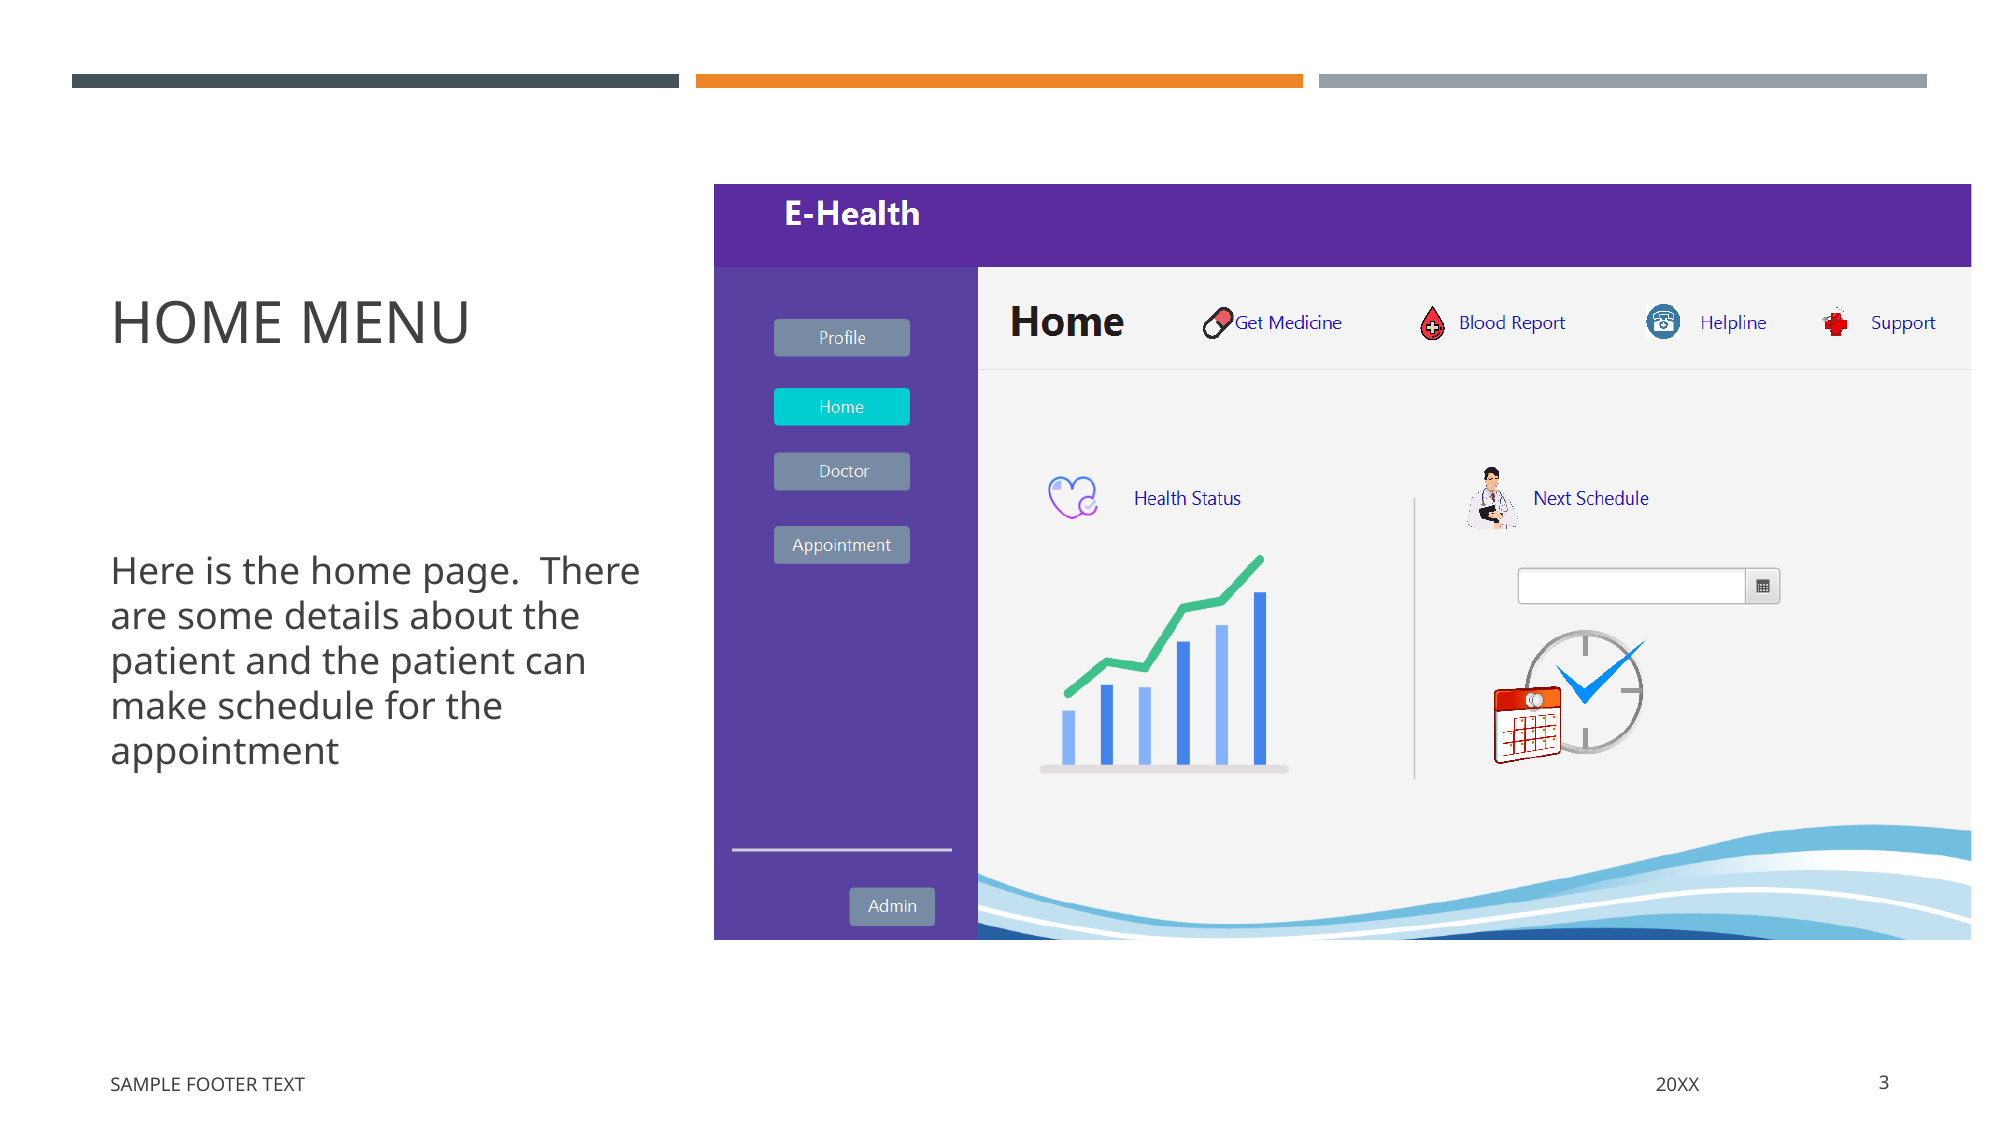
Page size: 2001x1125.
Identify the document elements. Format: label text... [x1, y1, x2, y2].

slide_number 3 [1732, 1053, 1905, 1114]
slide_number 20XX [1247, 1053, 1715, 1114]
list Here is the home page. There are some details about the patient and the patient can make schedule for the appointment [95, 357, 666, 962]
footer Sample Footer Text [95, 1053, 1230, 1114]
title Home menu [95, 119, 666, 357]
picture [665, 163, 1972, 941]
